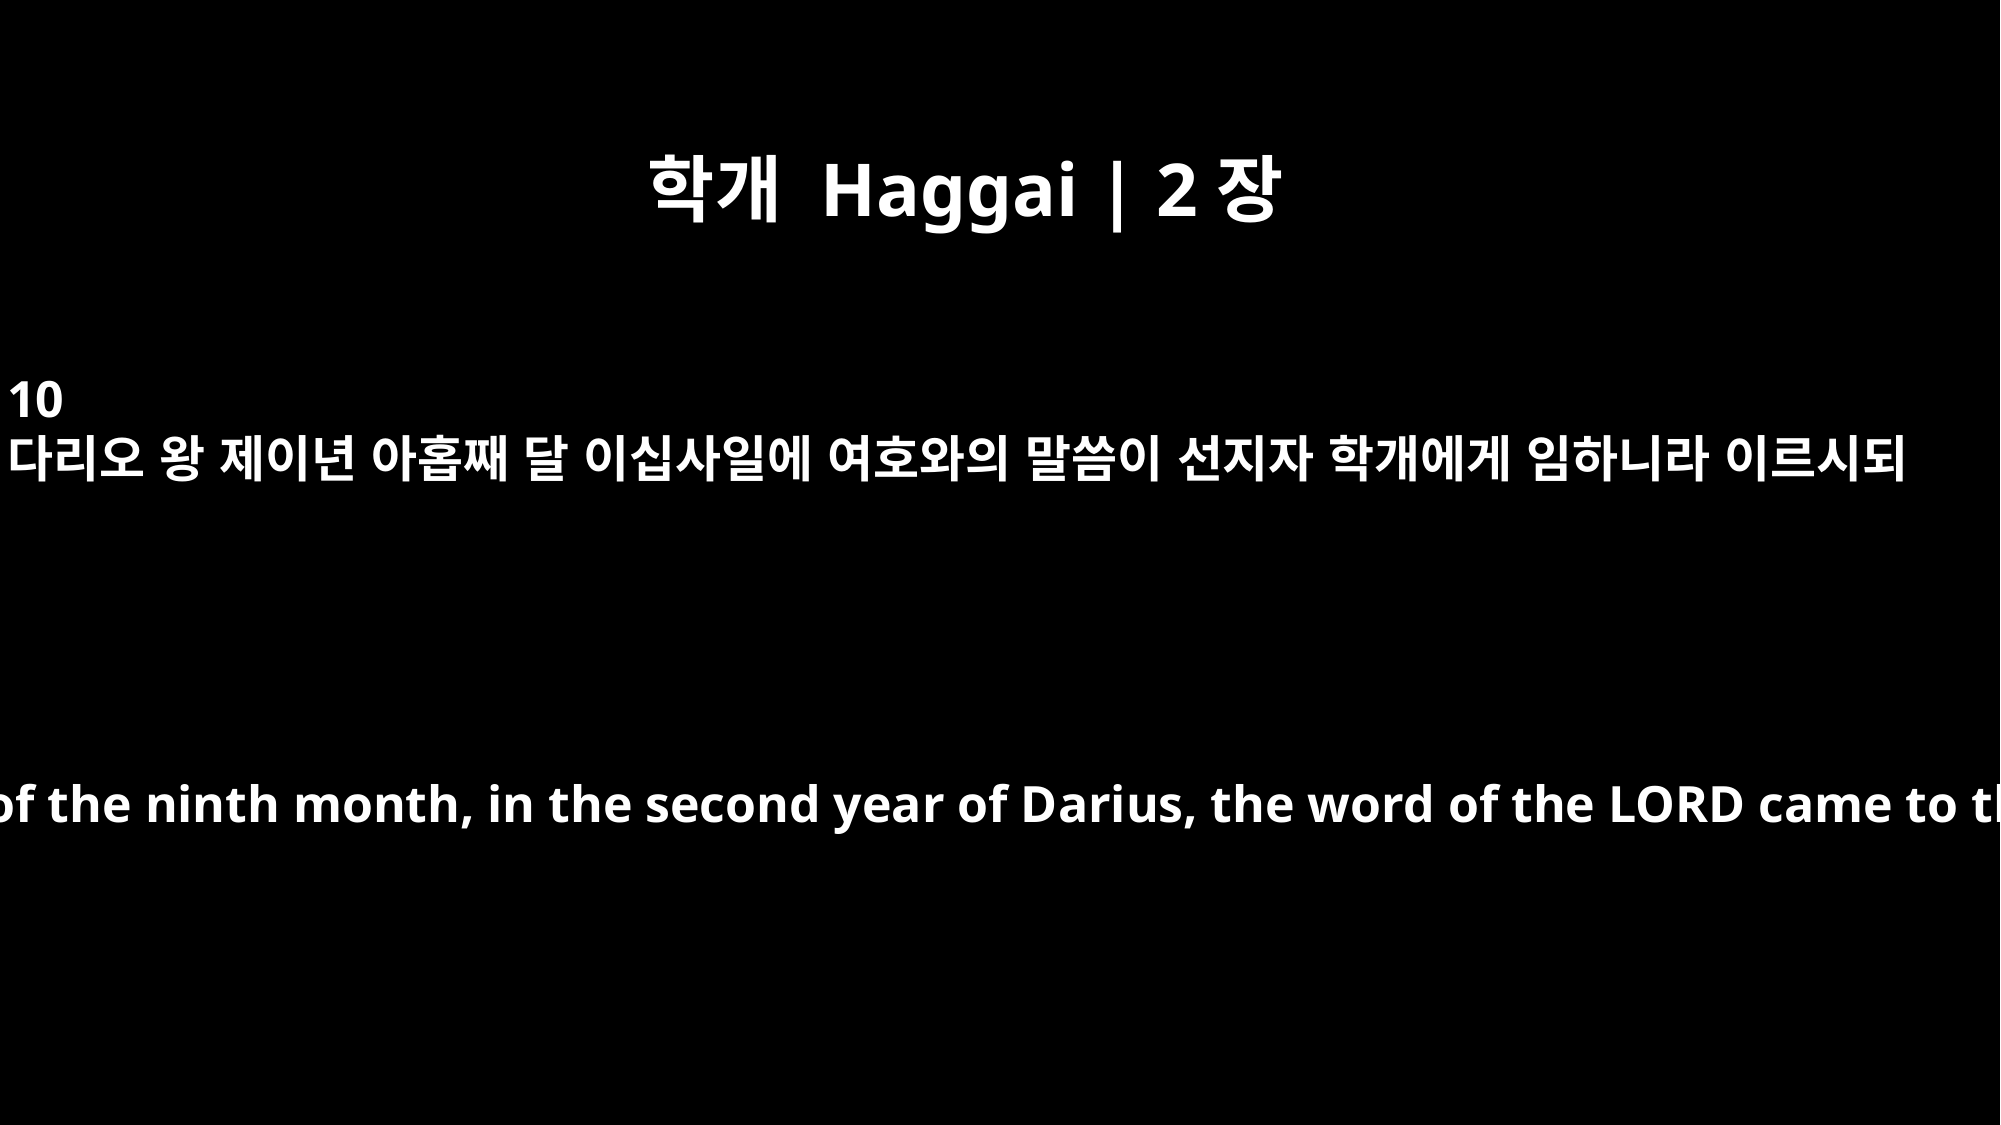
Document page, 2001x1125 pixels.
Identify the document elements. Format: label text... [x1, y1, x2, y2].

text_box On the twenty-fourth day of the ninth month, in the second year of Darius, the word of the LORD came to the prophet Haggai: [0, 764, 2000, 840]
text_box 학개 Haggai | 2장 [633, 136, 1299, 239]
text_box 10 다리오 왕 제이년 아홉째 달 이십사일에 여호와의 말씀이 선지자 학개에게 임하니라 이르시되 [0, 359, 1925, 495]
